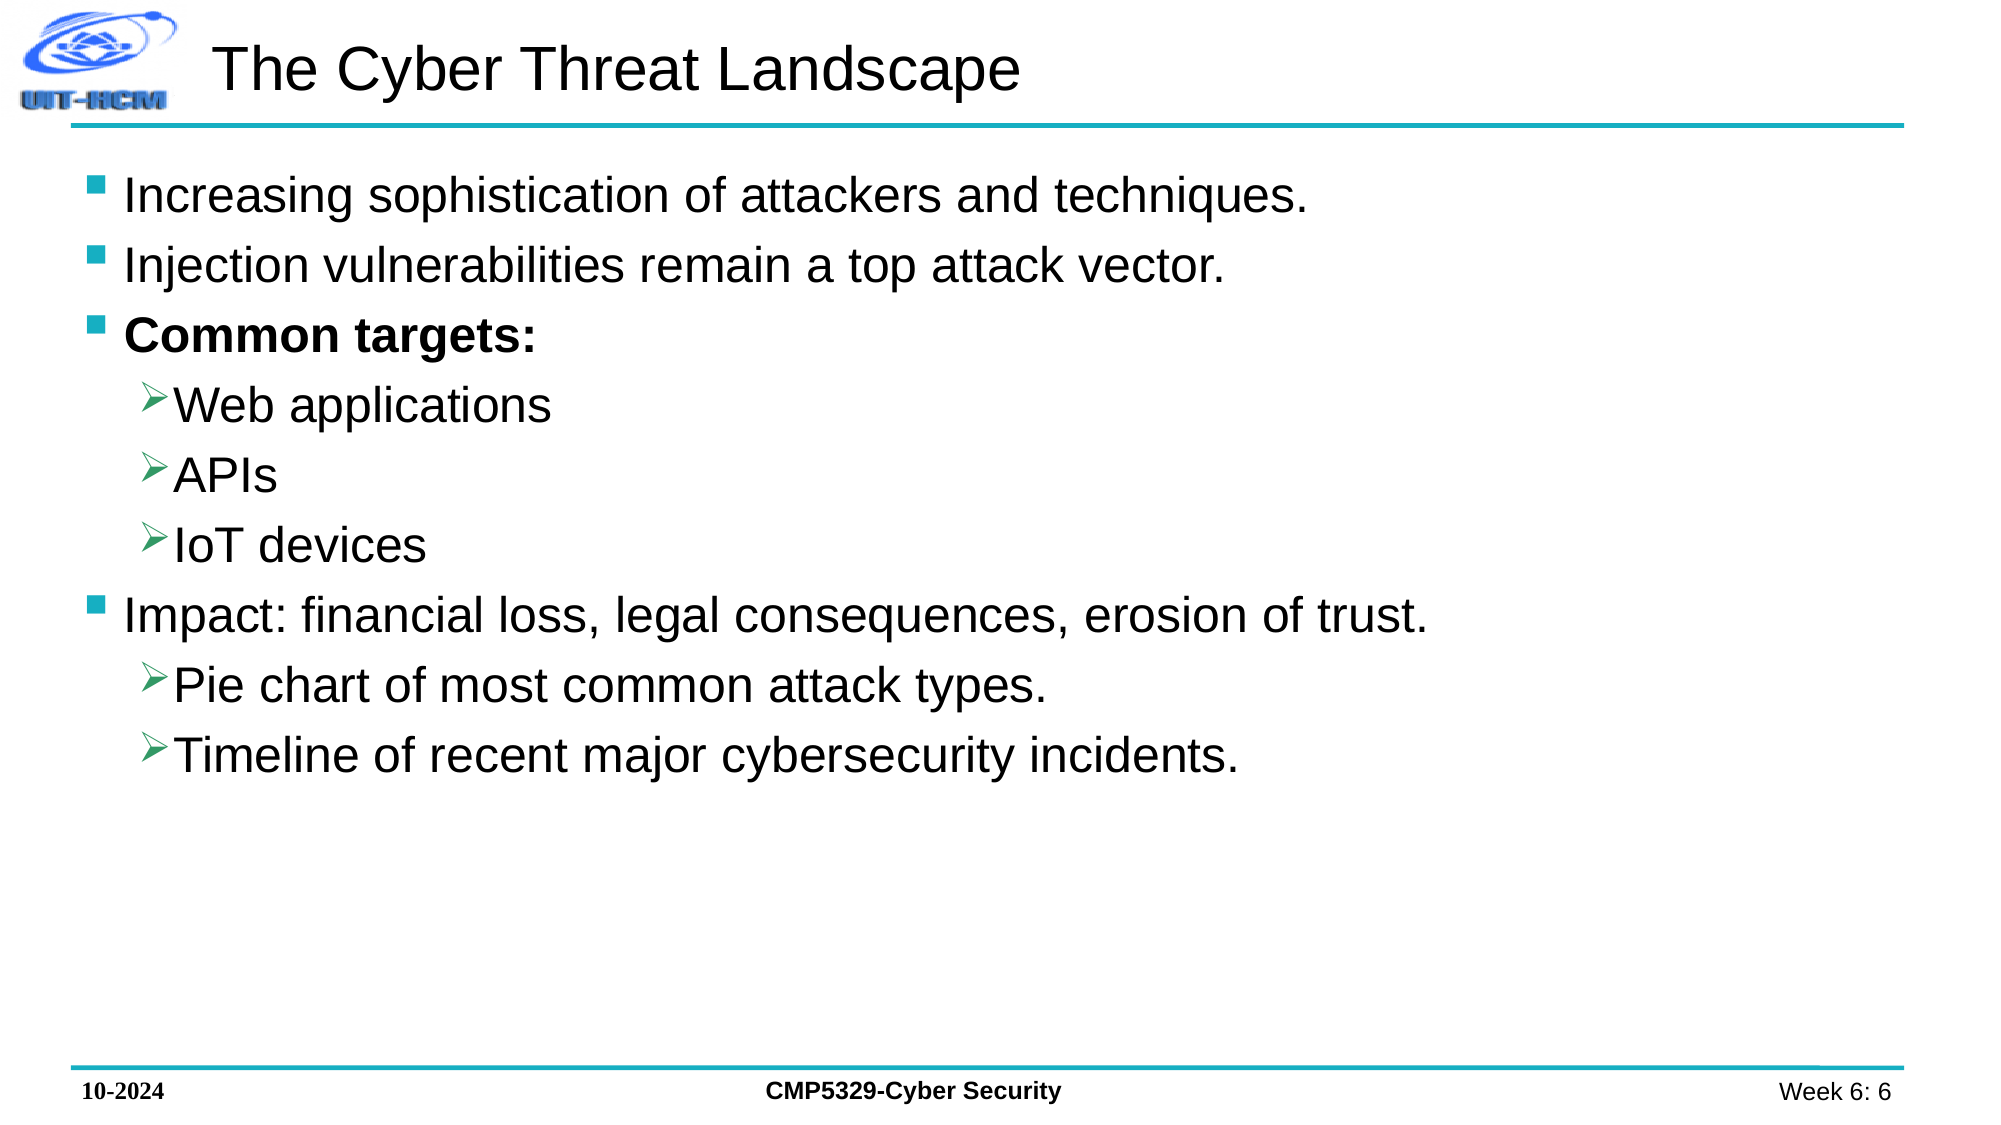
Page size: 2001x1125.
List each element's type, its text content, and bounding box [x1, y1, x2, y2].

picture [1, 0, 196, 120]
list Increasing sophistication of attackers and techniques. Injection vulnerabilities remain a top attack vector. Common targets: Web applications APIs IoT devices Impact: financial loss, legal consequences, erosion of trust. Pie chart of most common attack types. Timeline of recent major cybersecurity incidents. [66, 155, 1767, 970]
title The Cyber Threat Landscape [196, 0, 1804, 130]
